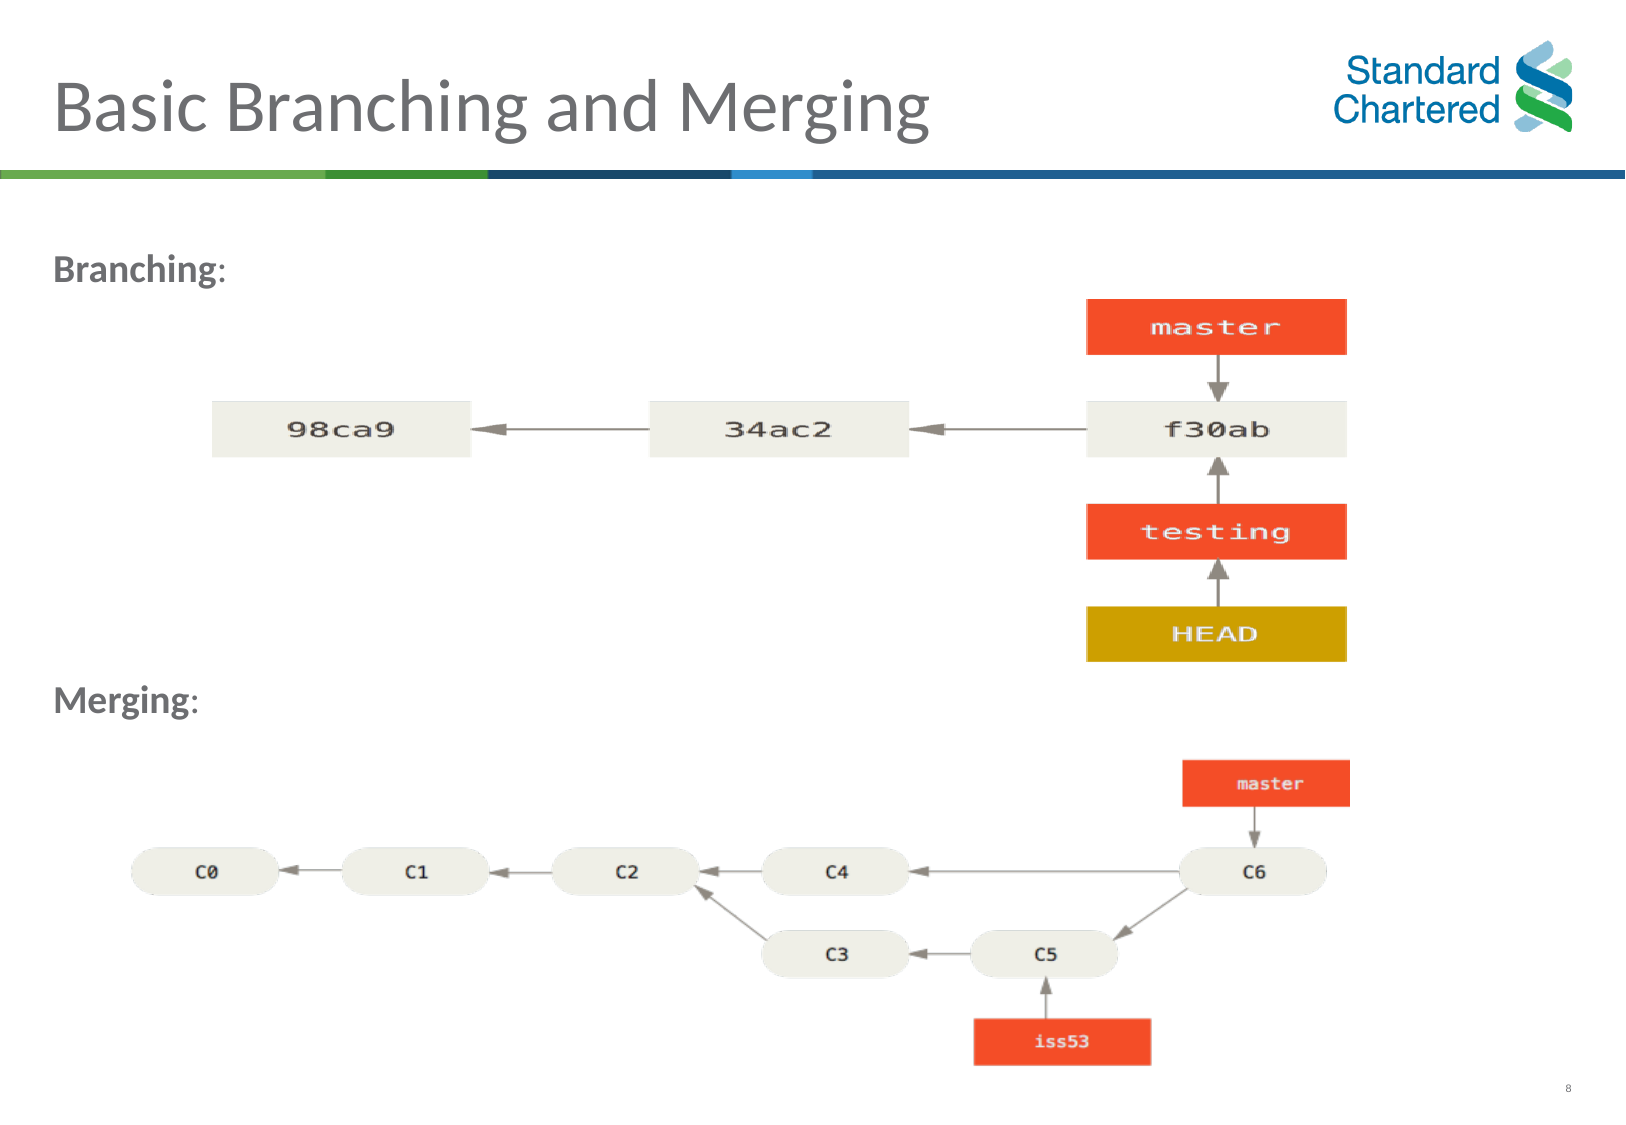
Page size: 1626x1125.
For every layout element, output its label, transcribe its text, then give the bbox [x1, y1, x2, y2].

list Branching: Merging: [53, 217, 1573, 1013]
title Basic Branching and Merging [53, 32, 1573, 148]
picture [0, 170, 1625, 179]
picture [112, 299, 1350, 1082]
